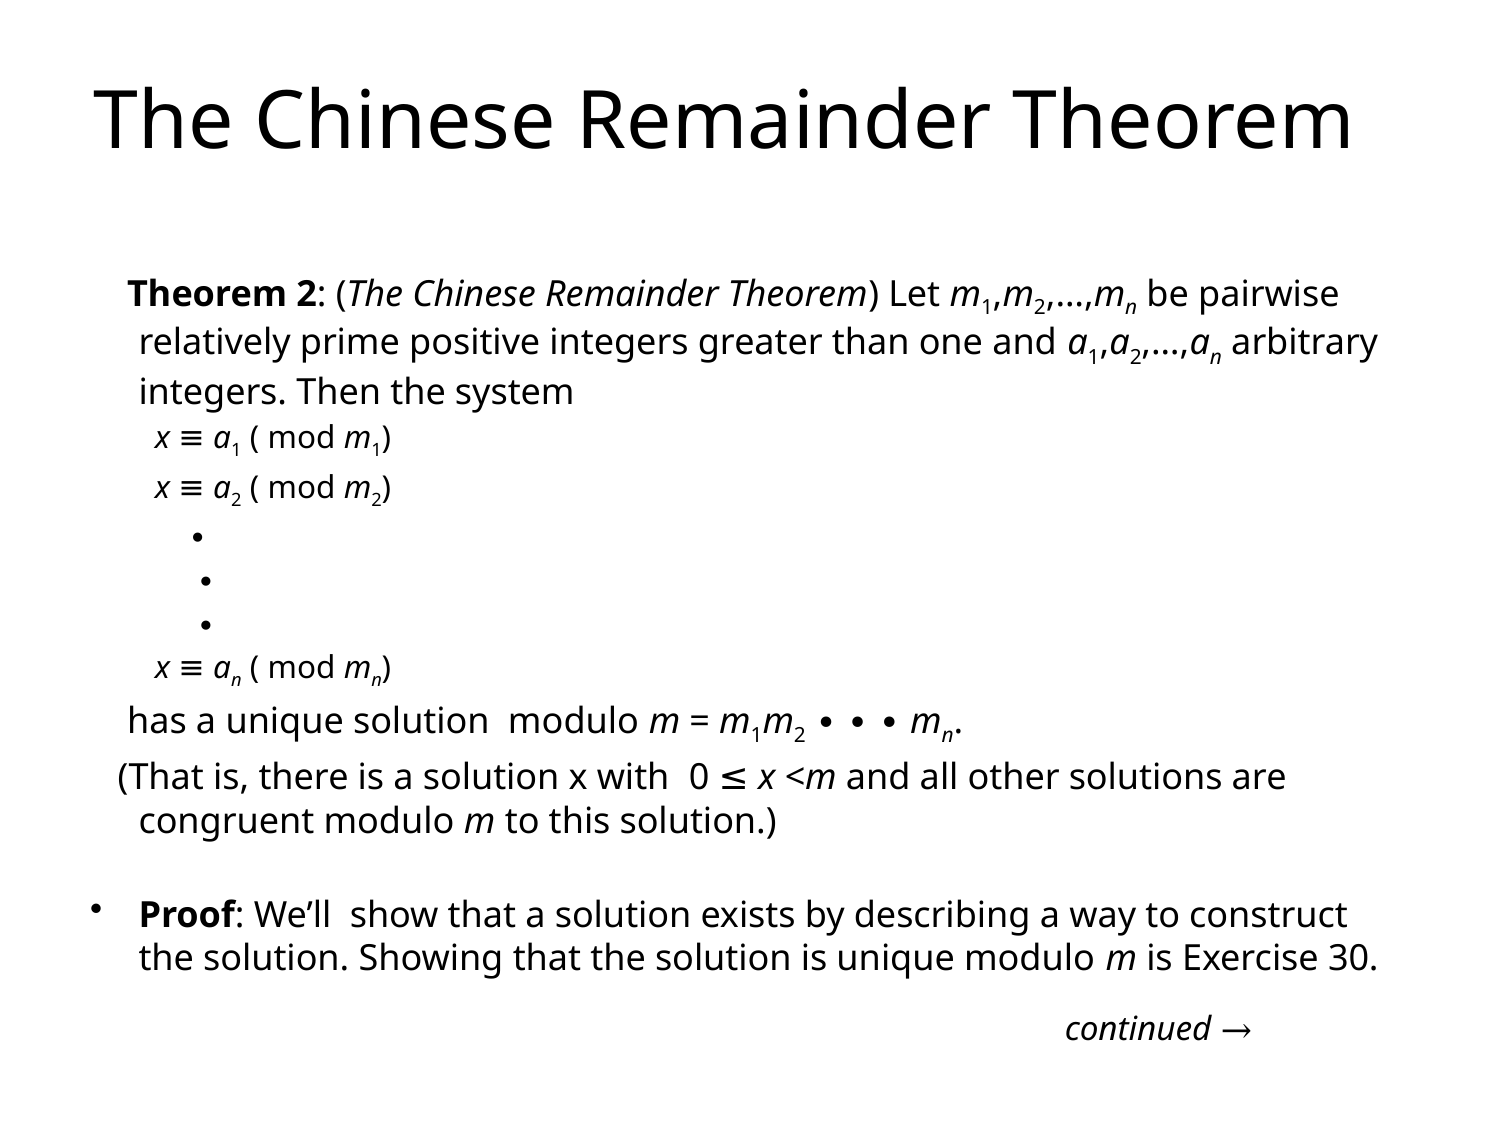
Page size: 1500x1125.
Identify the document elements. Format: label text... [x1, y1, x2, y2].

text_box continued → [1050, 999, 1463, 1055]
list Theorem 2: (The Chinese Remainder Theorem) Let m1,m2,…,mn be pairwise relatively prime positive integers greater than one and a1,a2,…,an arbitrary integers. Then the system x ≡ a1 ( mod m1) x ≡ a2 ( mod m2) ∙ ∙ ∙ x ≡ an ( mod mn) has a unique solution modulo m = m1m2 ∙ ∙ ∙ mn. (That is, there is a solution x with 0 ≤ x <m and all other solutions are congruent modulo m to this solution.) Proof: We’ll show that a solution exists by describing a way to construct the solution. Showing that the solution is unique modulo m is Exercise 30. [75, 262, 1425, 1005]
title The Chinese Remainder Theorem [50, 22, 1400, 210]
